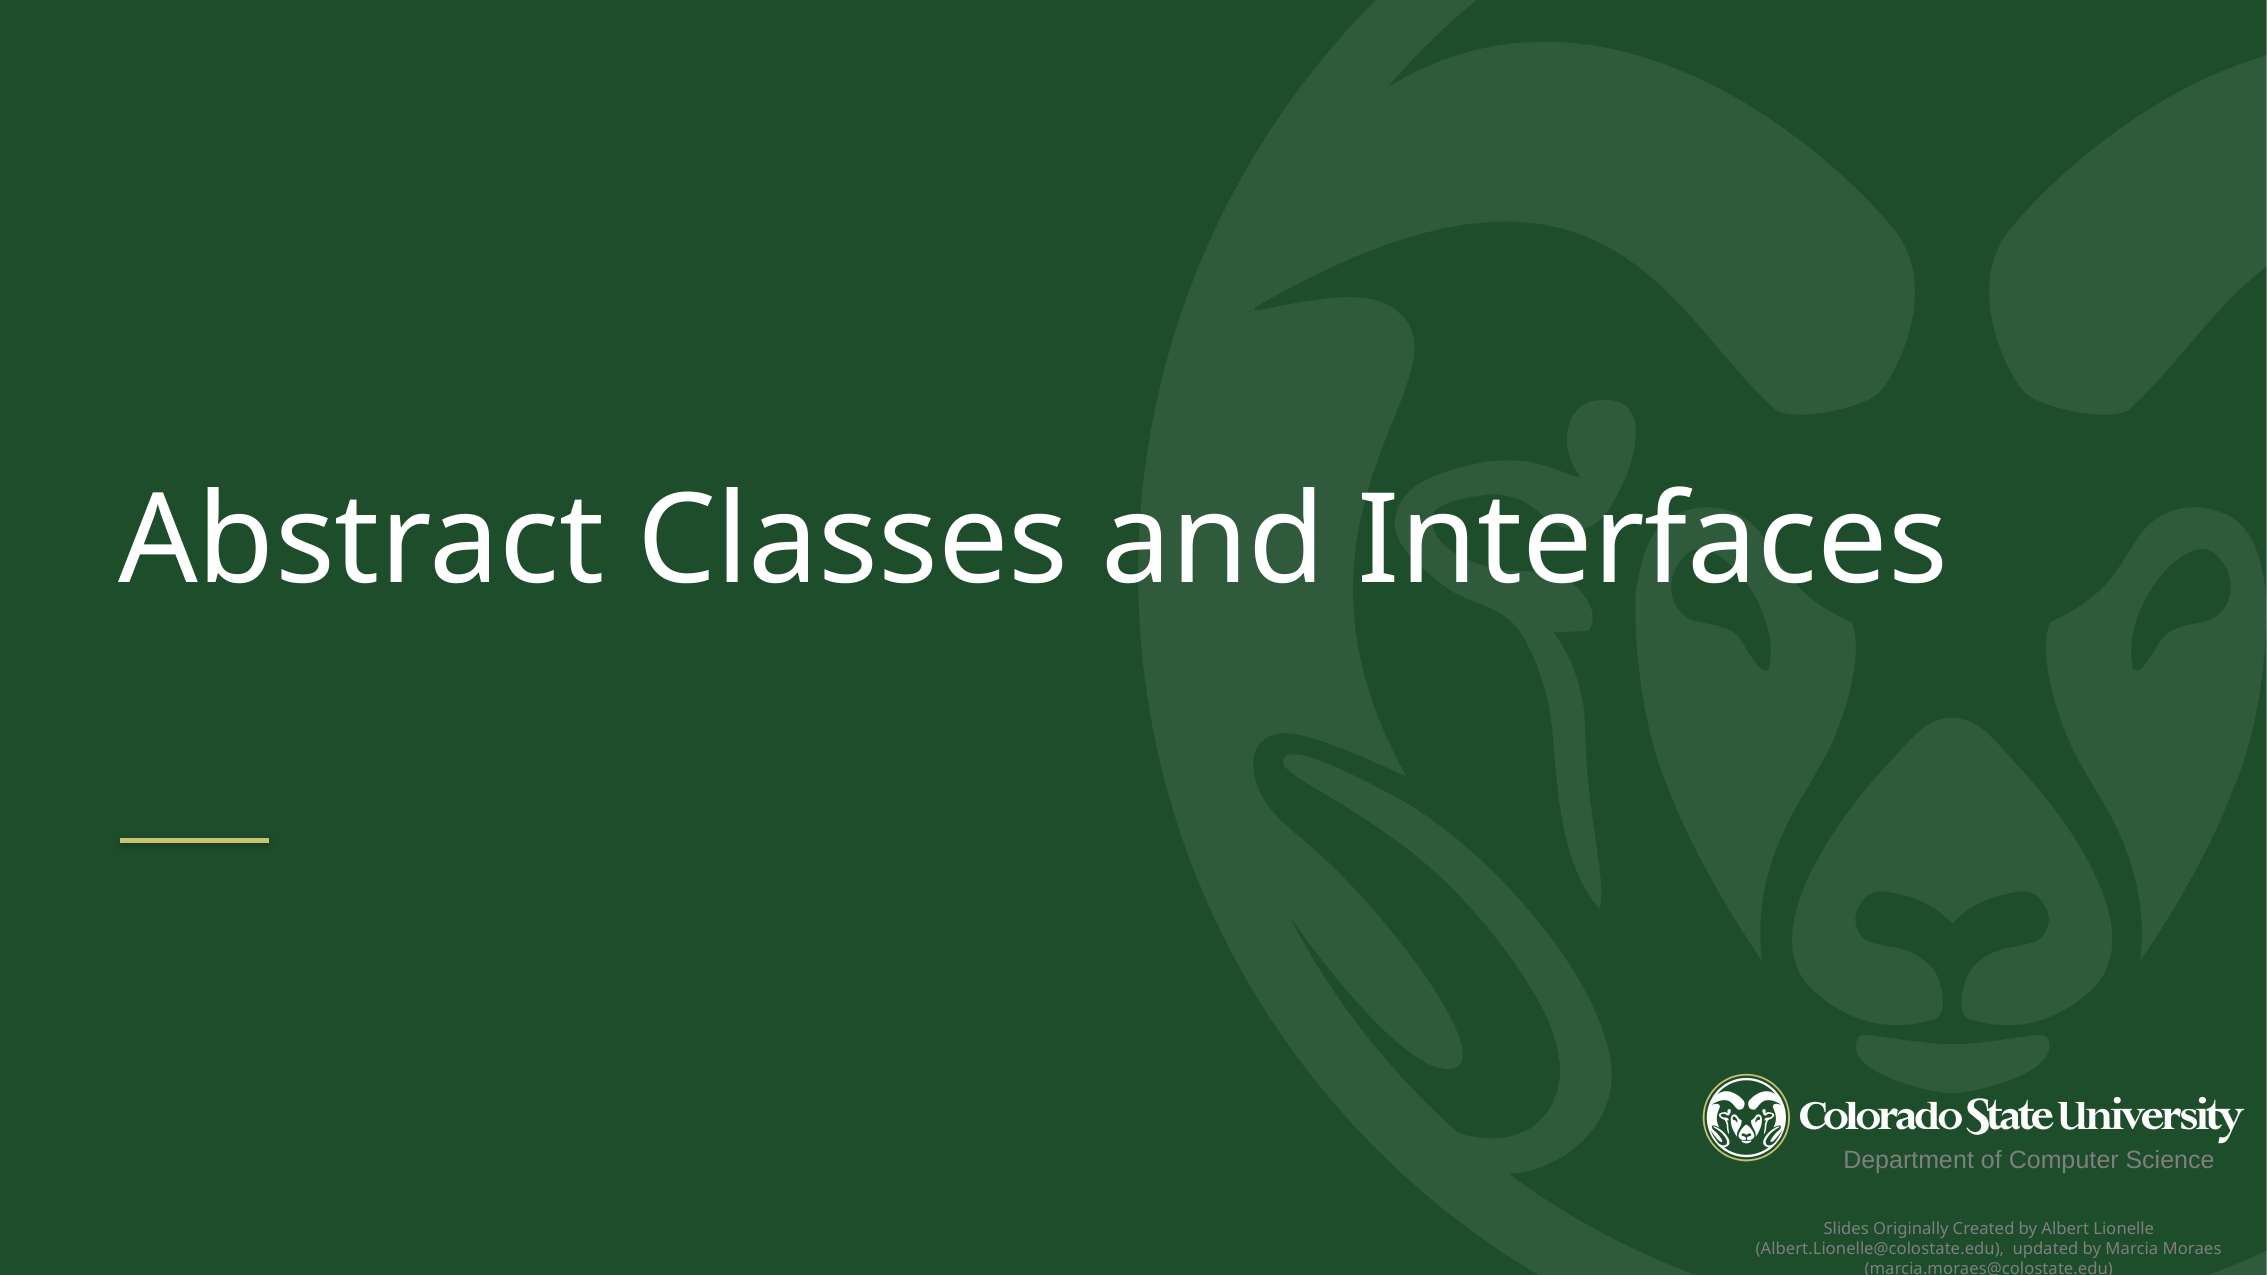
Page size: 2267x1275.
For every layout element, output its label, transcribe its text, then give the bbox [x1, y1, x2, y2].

list Abstract Classes and Interfaces [103, 442, 2164, 624]
picture [1682, 1051, 2267, 1182]
